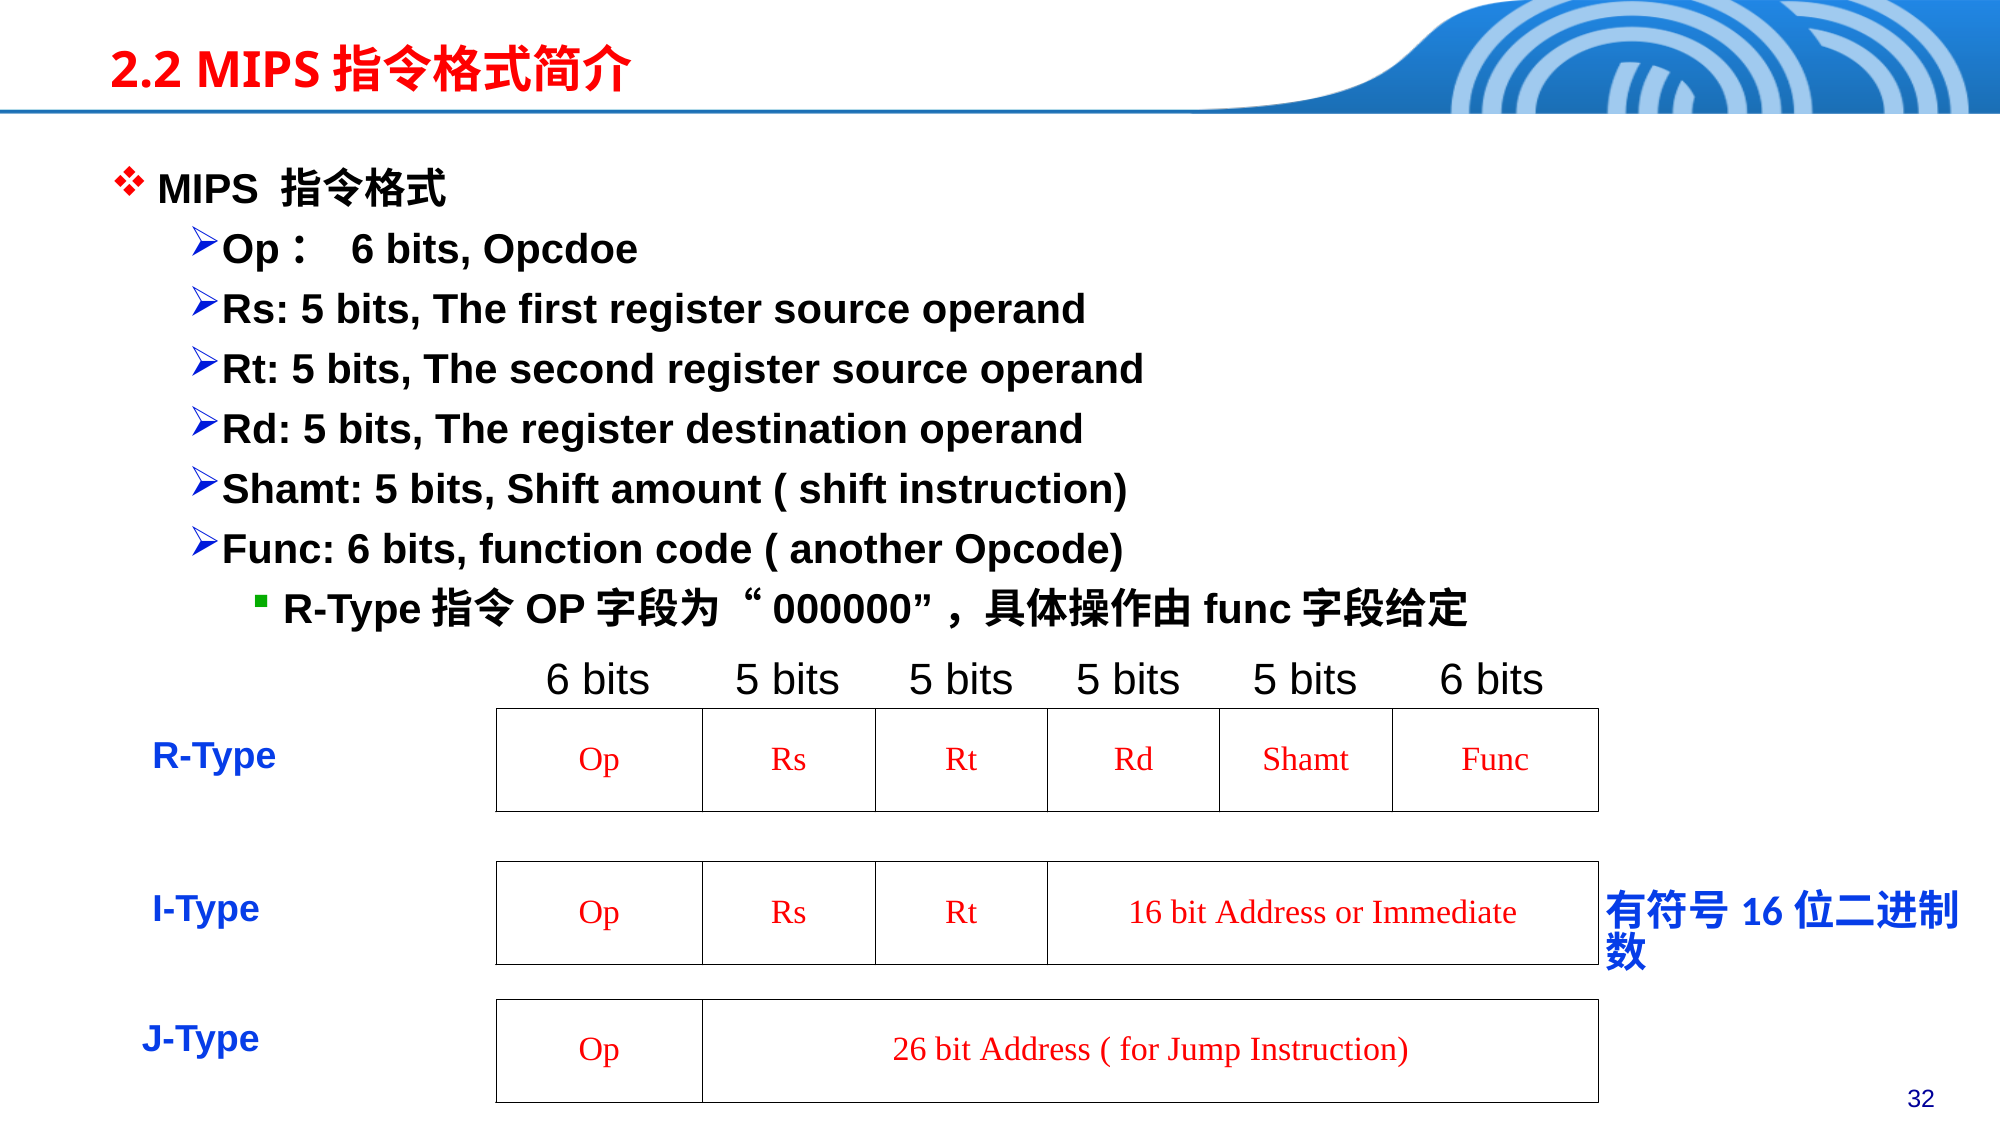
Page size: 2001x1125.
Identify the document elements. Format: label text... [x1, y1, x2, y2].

text_box I-Type [137, 884, 304, 937]
picture [0, 0, 2000, 114]
text_box J-Type [127, 1014, 309, 1068]
list MIPS 指令格式 Op： 6 bits, Opcdoe Rs: 5 bits, The first register source operand Rt: 5 bits, The second register source operand Rd: 5 bits, The register destination operand Shamt: 5 bits, Shift amount ( shift instruction) Func: 6 bits, function code ( another Opcode) R-Type指令OP字段为“000000”，具体操作由func字段给定 [99, 147, 1816, 696]
title 2.2 MIPS指令格式简介 [99, 40, 964, 103]
text_box 有符号16位二进制数 [1607, 883, 2000, 984]
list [492, 651, 1603, 1107]
text_box R-Type [137, 730, 304, 784]
